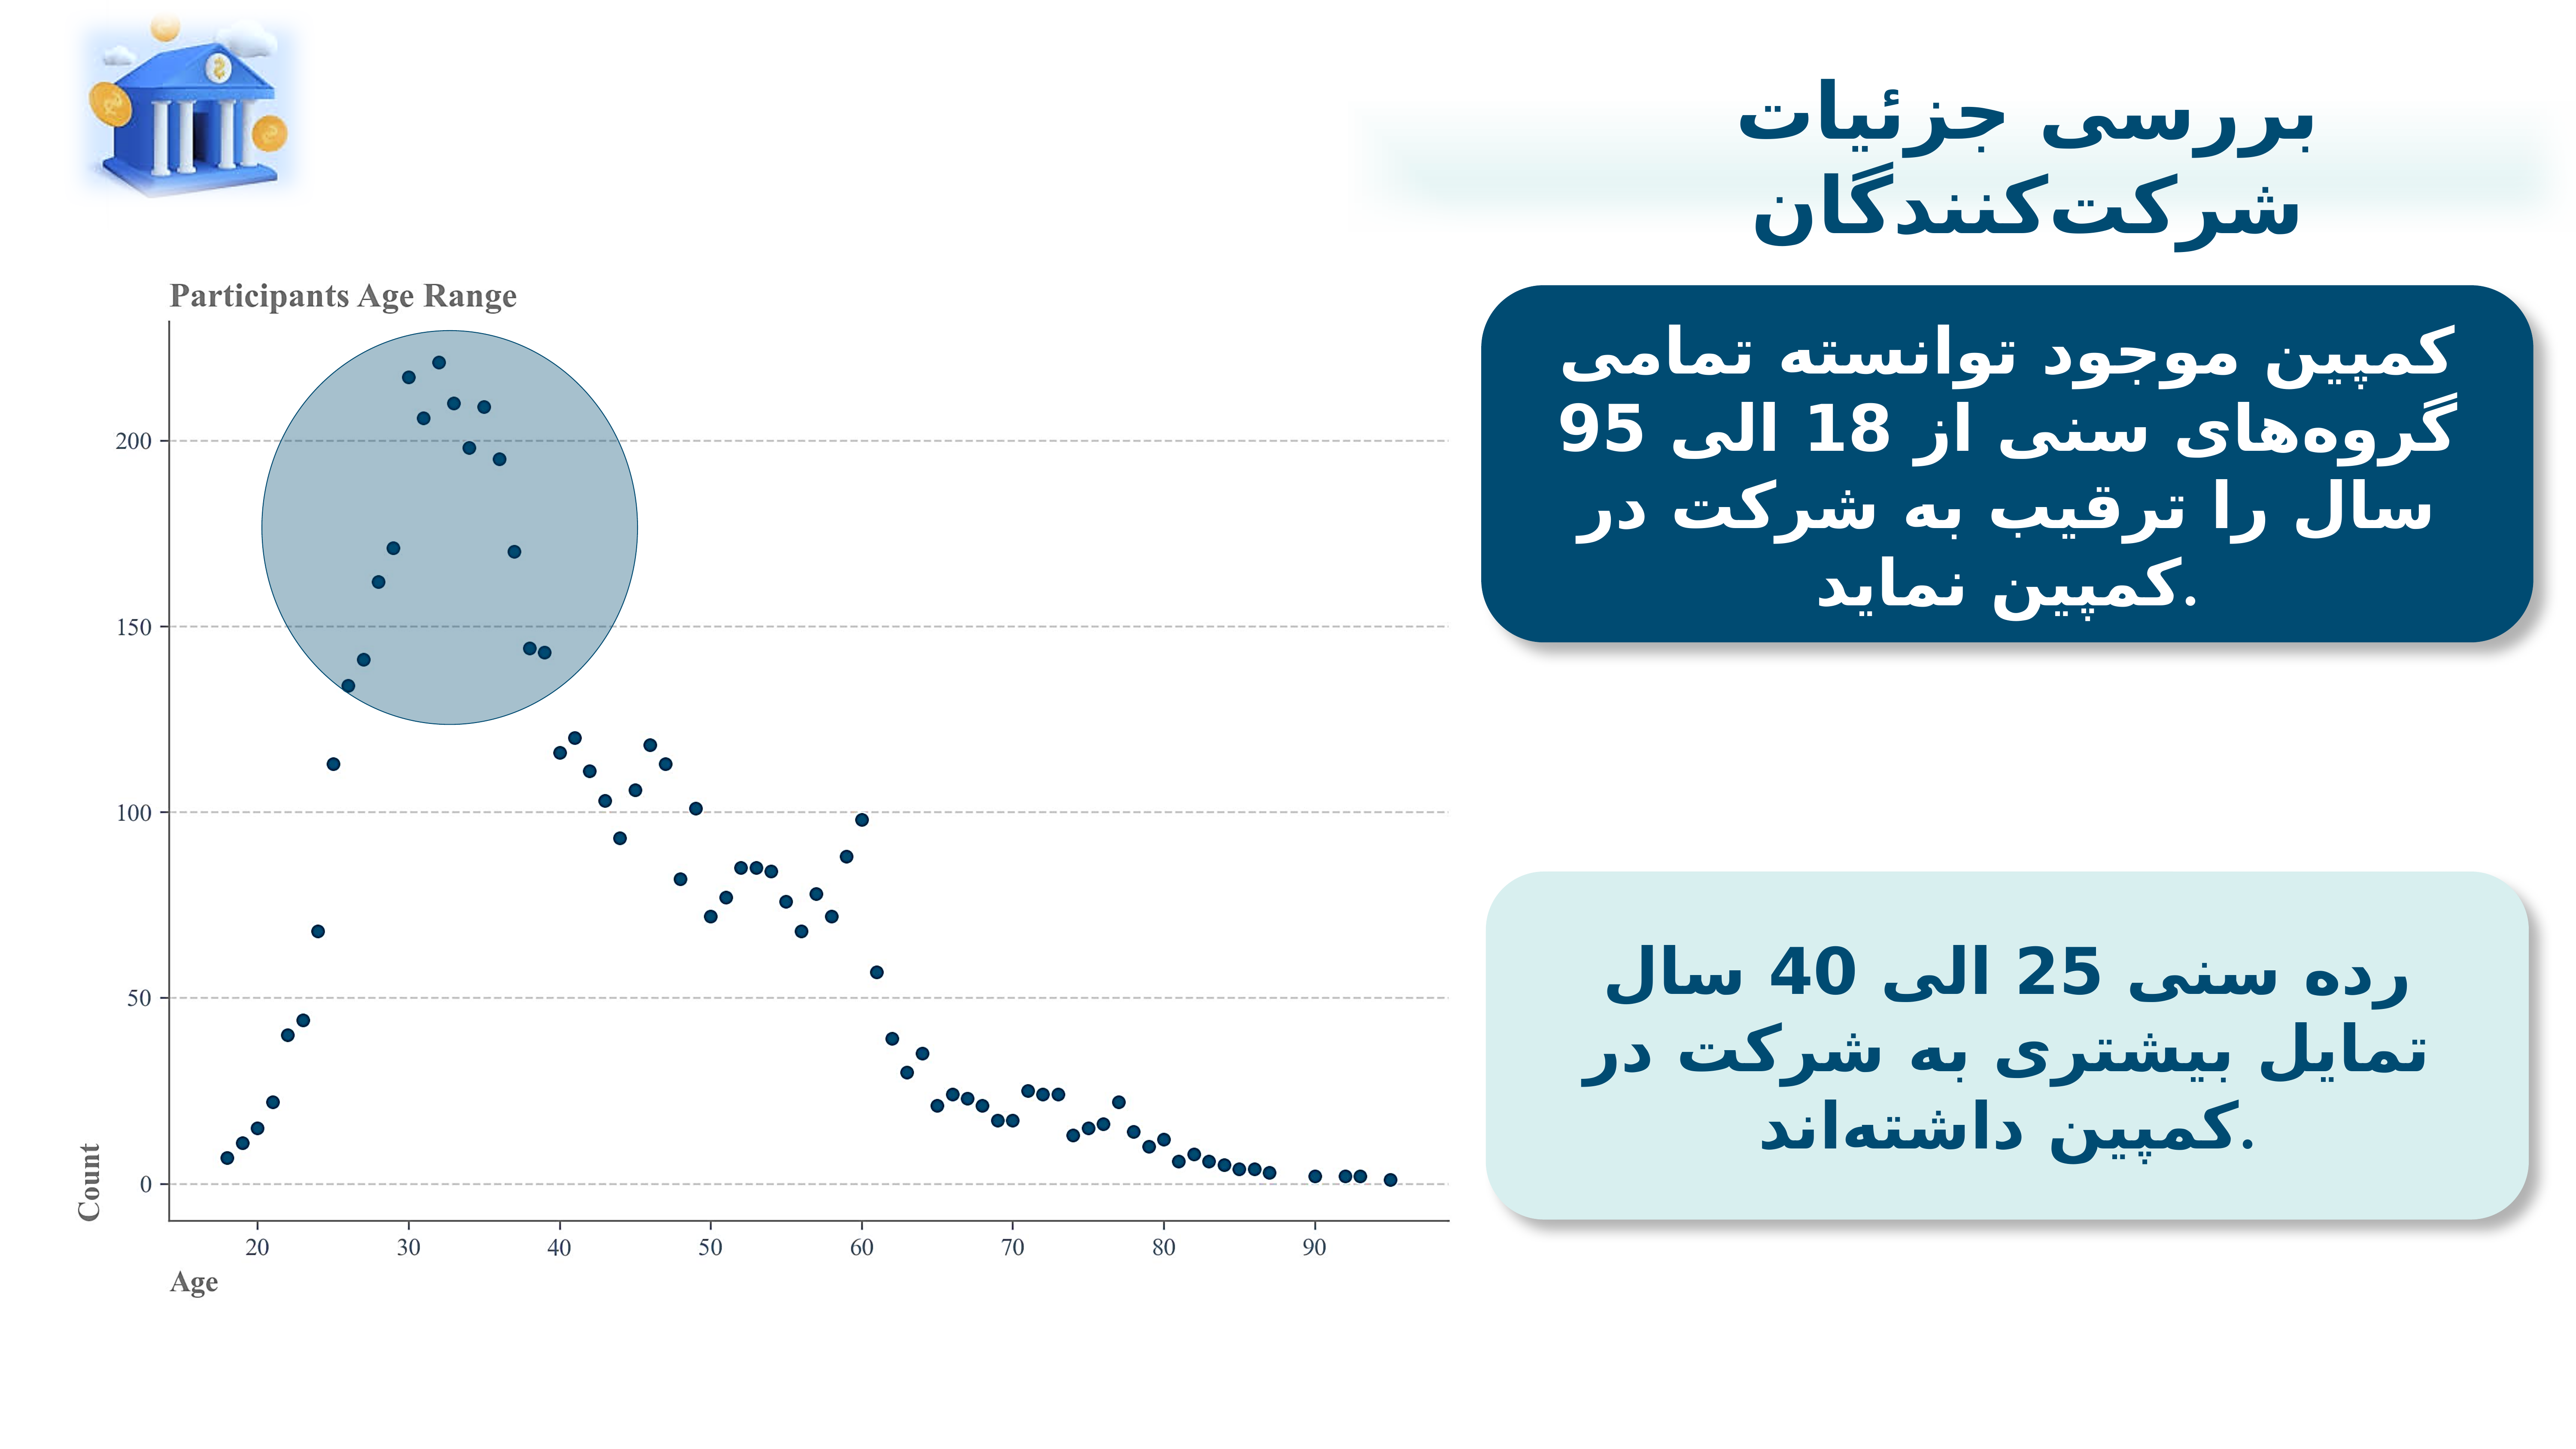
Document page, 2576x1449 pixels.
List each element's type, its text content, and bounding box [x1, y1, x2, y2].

picture [52, 257, 1475, 1324]
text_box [62, 0, 2576, 232]
text_box بررسی جزئیات شرکت‌کنندگان [1642, 232, 2413, 252]
text_box رده سنی 25 الی 40 سال تمایل بیشتری به شرکت در کمپین داشته‌اند. [1485, 871, 2530, 1220]
text_box کمپین موجود توانسته تمامی گروه‌های سنی از 18 الی 95 سال را ترقیب به شرکت در کمپین نماید. [1485, 289, 2530, 638]
